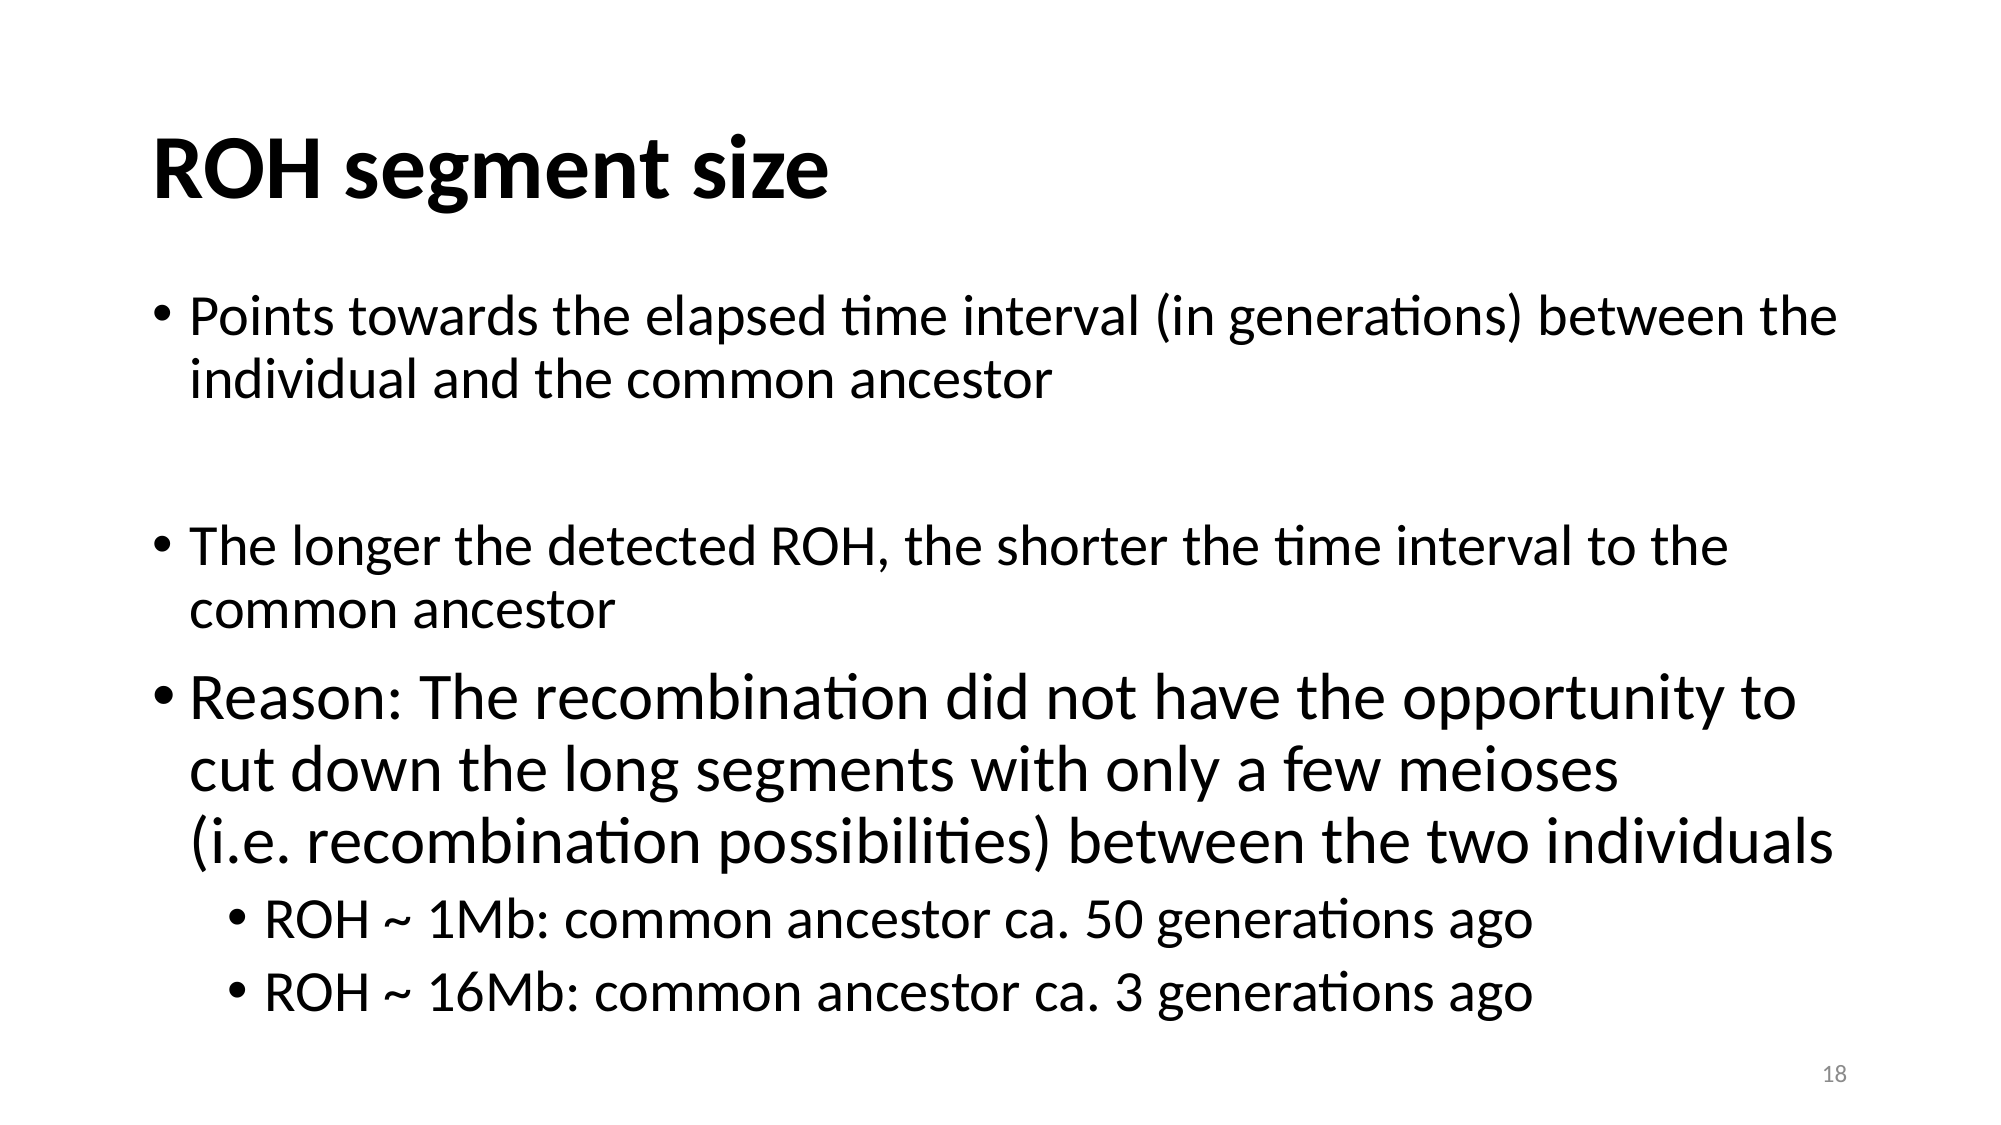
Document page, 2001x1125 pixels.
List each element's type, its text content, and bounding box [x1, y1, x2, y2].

title ROH segment size [137, 59, 1863, 277]
slide_number 18 [1412, 1042, 1863, 1103]
list Points towards the elapsed time interval (in generations) between the individual and the common ancestor The longer the detected ROH, the shorter the time interval to the common ancestor Reason: The recombination did not have the opportunity to cut down the long segments with only a few meioses (i.e. recombination possibilities) between the two individuals ROH ~ 1Mb: common ancestor ca. 50 generations ago ROH ~ 16Mb: common ancestor ca. 3 generations ago [137, 277, 1863, 992]
